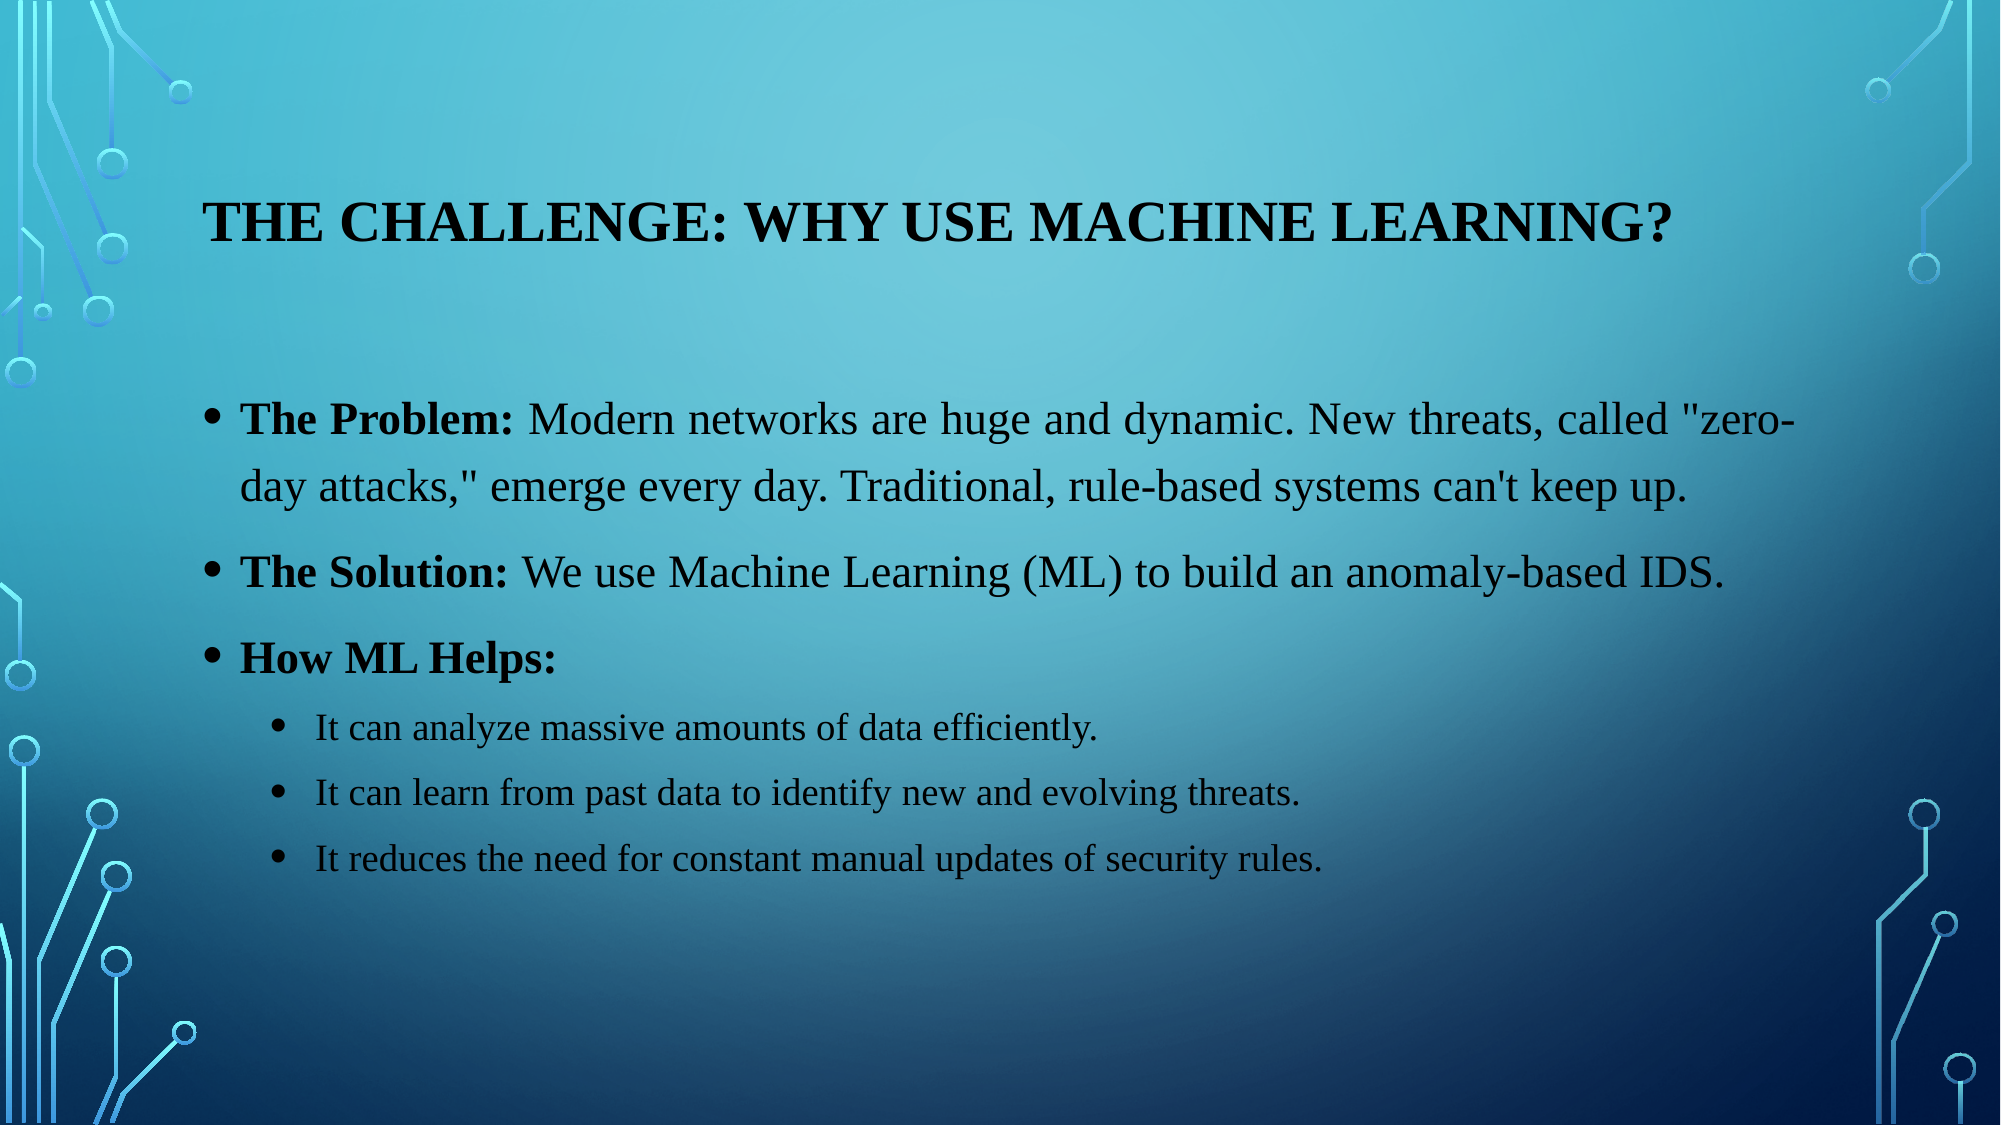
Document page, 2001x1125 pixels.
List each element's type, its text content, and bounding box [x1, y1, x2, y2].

list The Problem: Modern networks are huge and dynamic. New threats, called "zero-day attacks," emerge every day. Traditional, rule-based systems can't keep up. The Solution: We use Machine Learning (ML) to build an anomaly-based IDS. How ML Helps: It can analyze massive amounts of data efficiently. It can learn from past data to identify new and evolving threats. It reduces the need for constant manual updates of security rules. [187, 369, 1813, 950]
title The Challenge: Why Use Machine Learning? [187, 101, 1813, 344]
